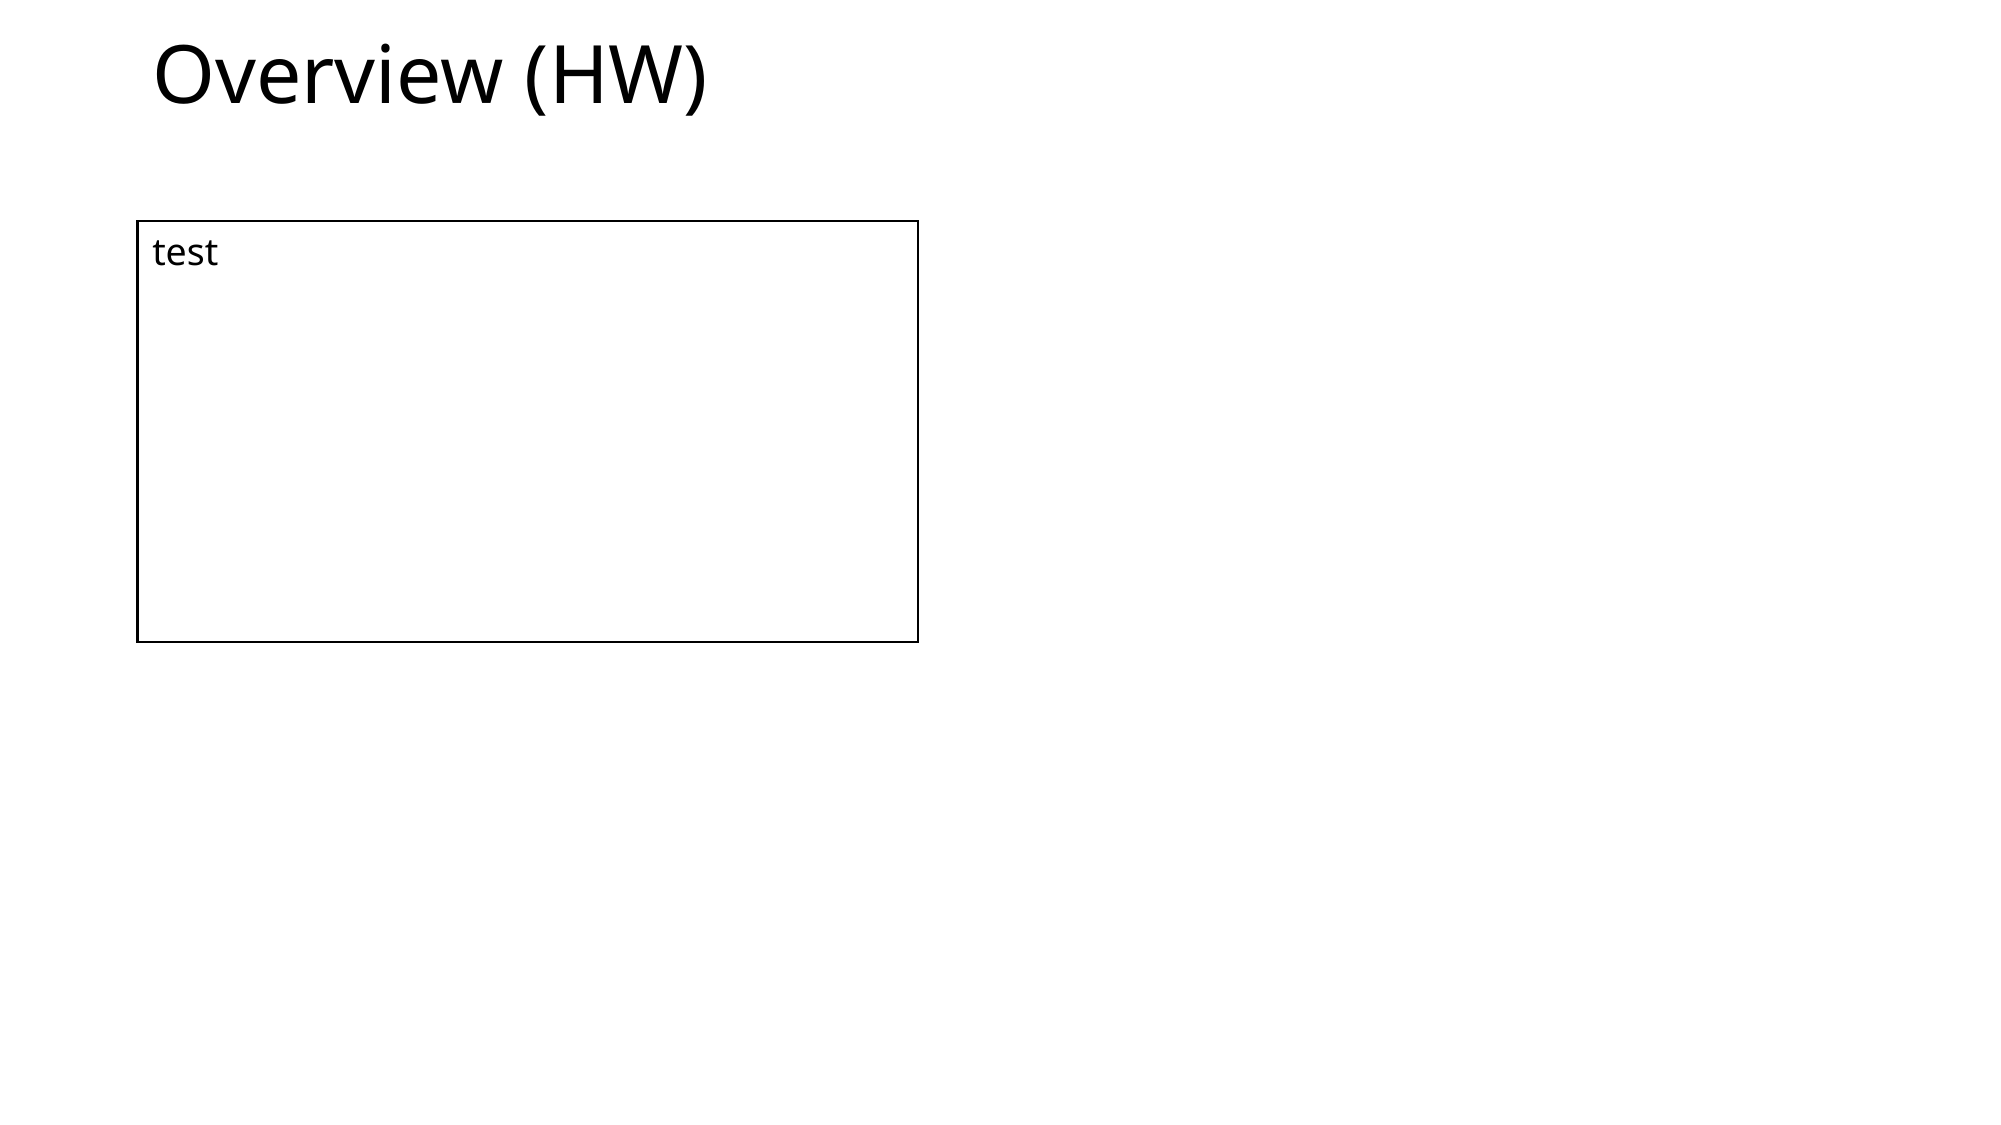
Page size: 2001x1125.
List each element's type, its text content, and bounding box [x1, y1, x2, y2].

title Overview (HW) [137, 25, 1863, 130]
text_box test [136, 220, 919, 643]
